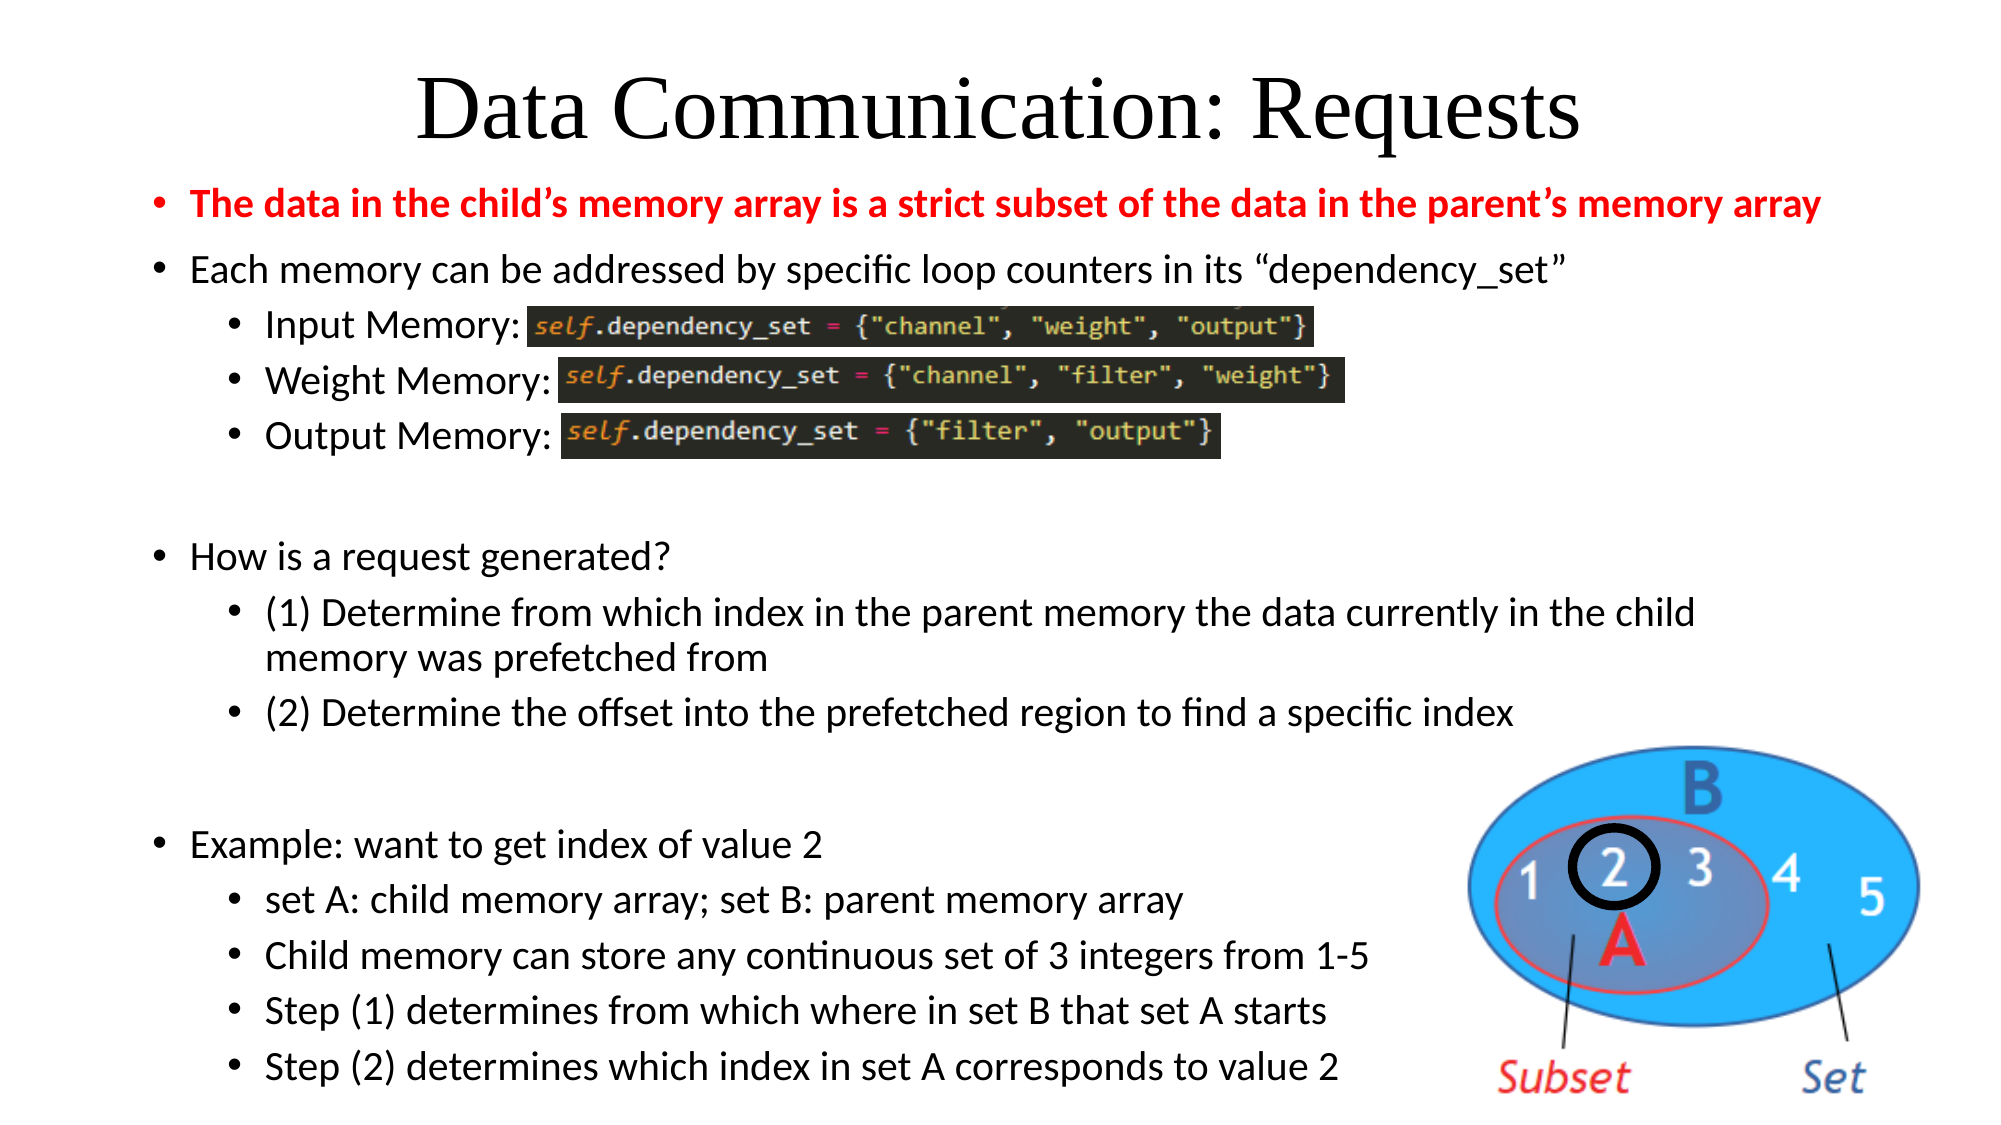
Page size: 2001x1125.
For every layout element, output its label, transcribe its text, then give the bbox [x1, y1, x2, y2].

picture [558, 357, 1345, 403]
list The data in the child’s memory array is a strict subset of the data in the parent’s memory array Each memory can be addressed by specific loop counters in its “dependency_set” Input Memory: Weight Memory: Output Memory: How is a request generated? (1) Determine from which index in the parent memory the data currently in the child memory was prefetched from (2) Determine the offset into the prefetched region to find a specific index Example: want to get index of value 2 set A: child memory array; set B: parent memory array Child memory can store any continuous set of 3 integers from 1-5 Step (1) determines from which where in set B that set A starts Step (2) determines which index in set A corresponds to value 2 [137, 174, 1863, 888]
picture [1446, 737, 1939, 1125]
picture [561, 413, 1221, 459]
title Data Communication: Requests [137, 0, 1863, 174]
picture [527, 305, 1314, 347]
